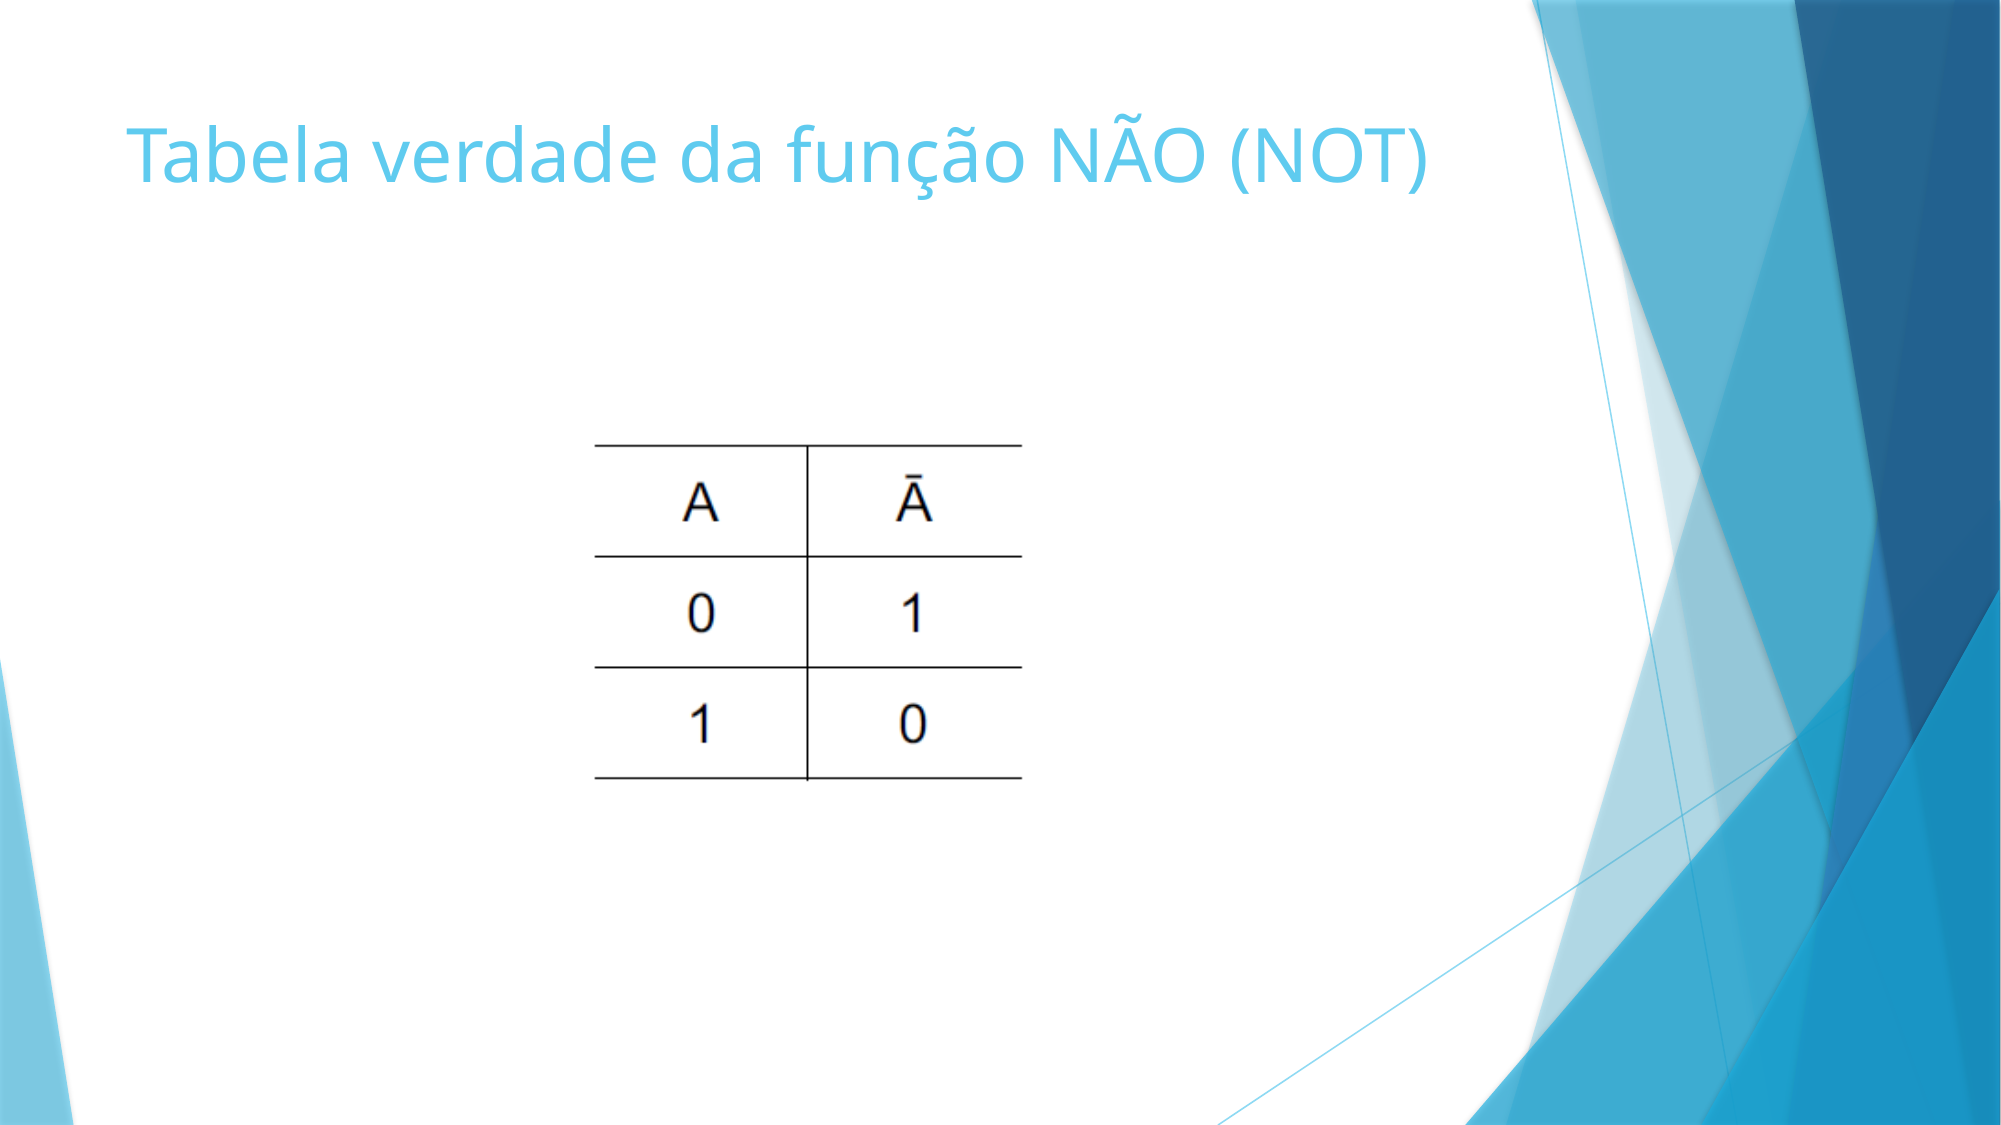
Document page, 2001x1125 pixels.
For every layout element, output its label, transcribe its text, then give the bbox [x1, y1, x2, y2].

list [566, 429, 1067, 812]
title Tabela verdade da função NÃO (NOT) [111, 99, 1522, 317]
